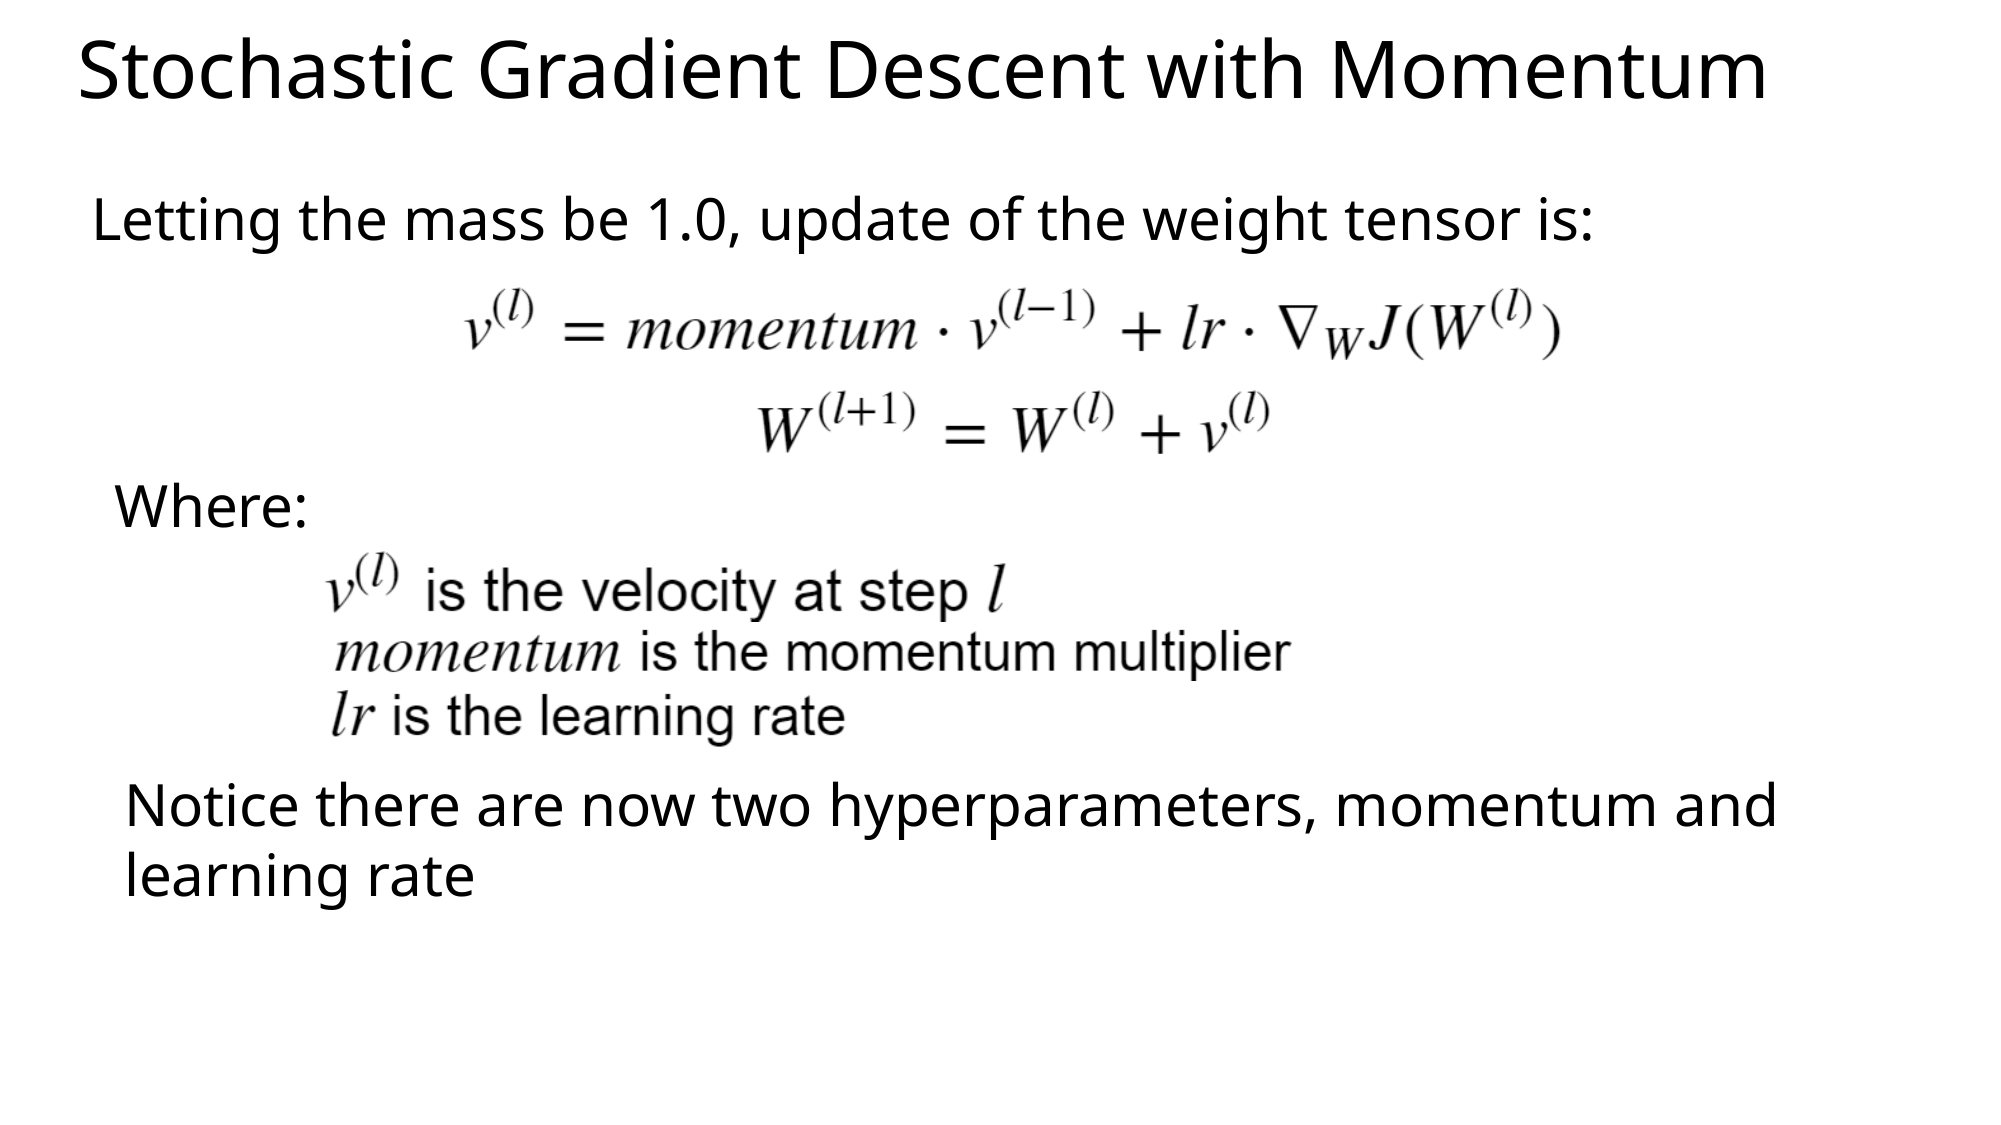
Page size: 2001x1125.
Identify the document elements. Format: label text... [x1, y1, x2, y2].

title Stochastic Gradient Descent with Momentum [62, 29, 1953, 139]
picture [457, 265, 1572, 488]
picture [314, 545, 1008, 622]
picture [324, 625, 1293, 748]
list Letting the mass be 1.0, update of the weight tensor is: [76, 174, 1967, 275]
text_box Where: [99, 462, 1991, 563]
text_box Notice there are now two hyperparameters, momentum and learning rate [109, 760, 2000, 862]
